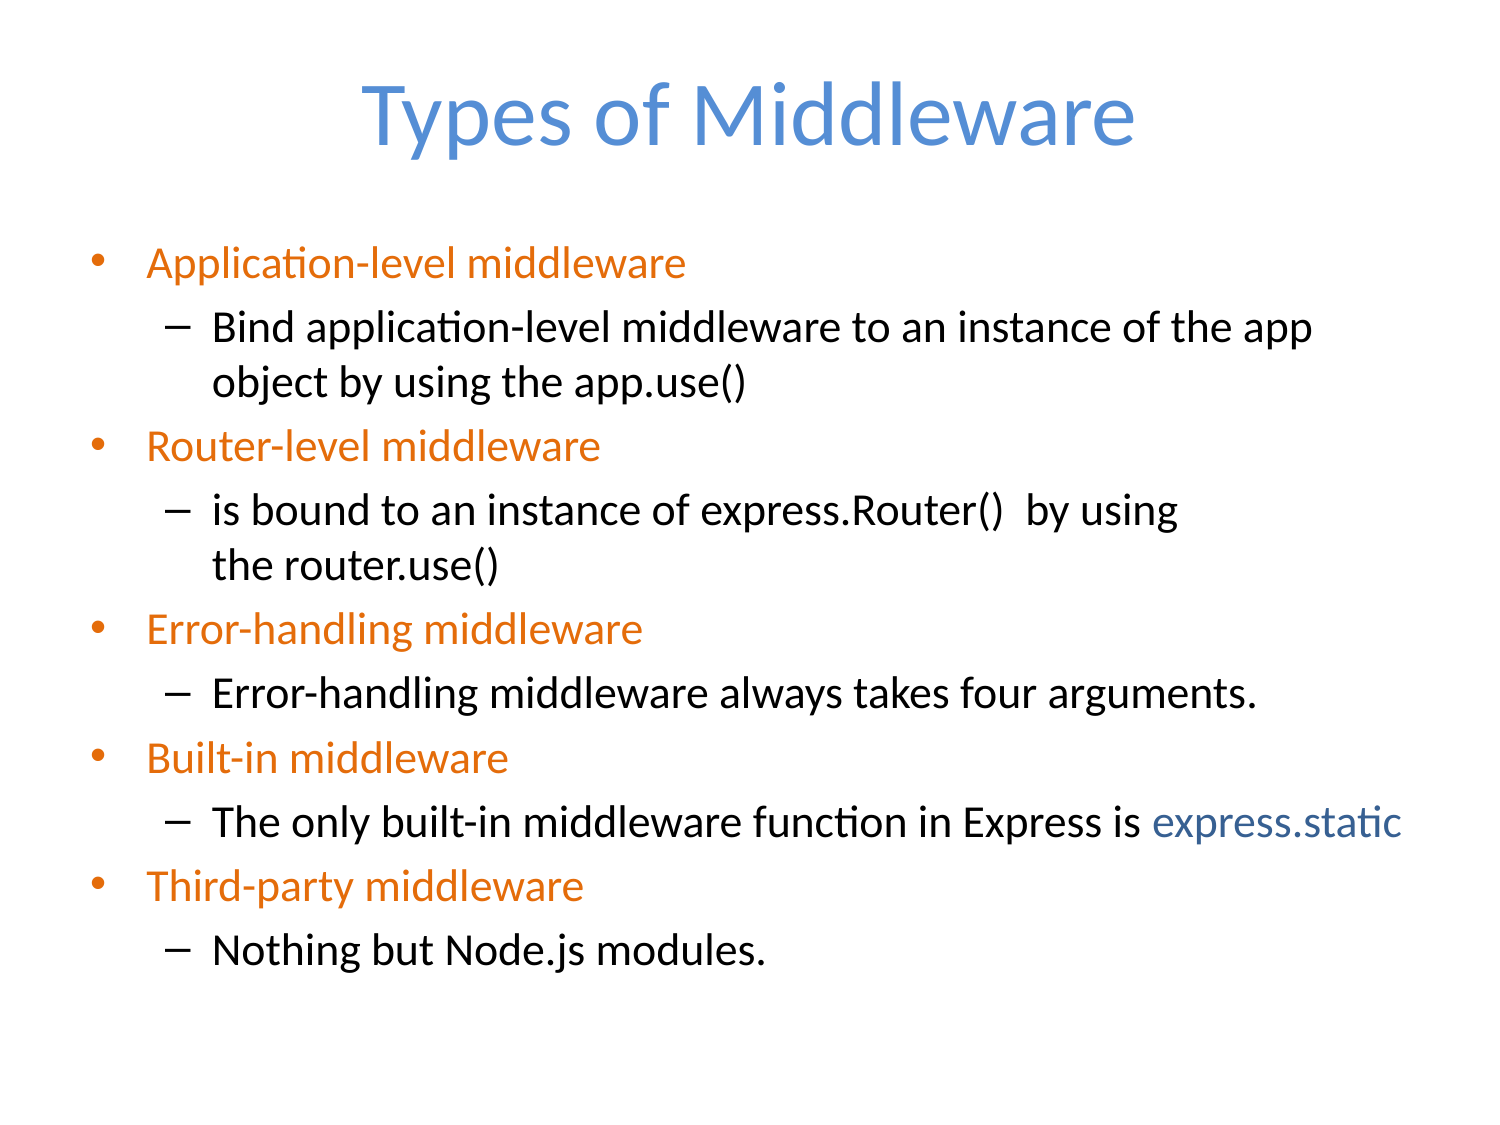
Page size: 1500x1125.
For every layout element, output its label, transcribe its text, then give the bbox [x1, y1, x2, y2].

list Application-level middleware Bind application-level middleware to an instance of the app object by using the app.use() Router-level middleware is bound to an instance of express.Router() by using the router.use() Error-handling middleware Error-handling middleware always takes four arguments. Built-in middleware The only built-in middleware function in Express is express.static Third-party middleware Nothing but Node.js modules. [75, 224, 1425, 1088]
title Types of Middleware [75, 37, 1425, 180]
